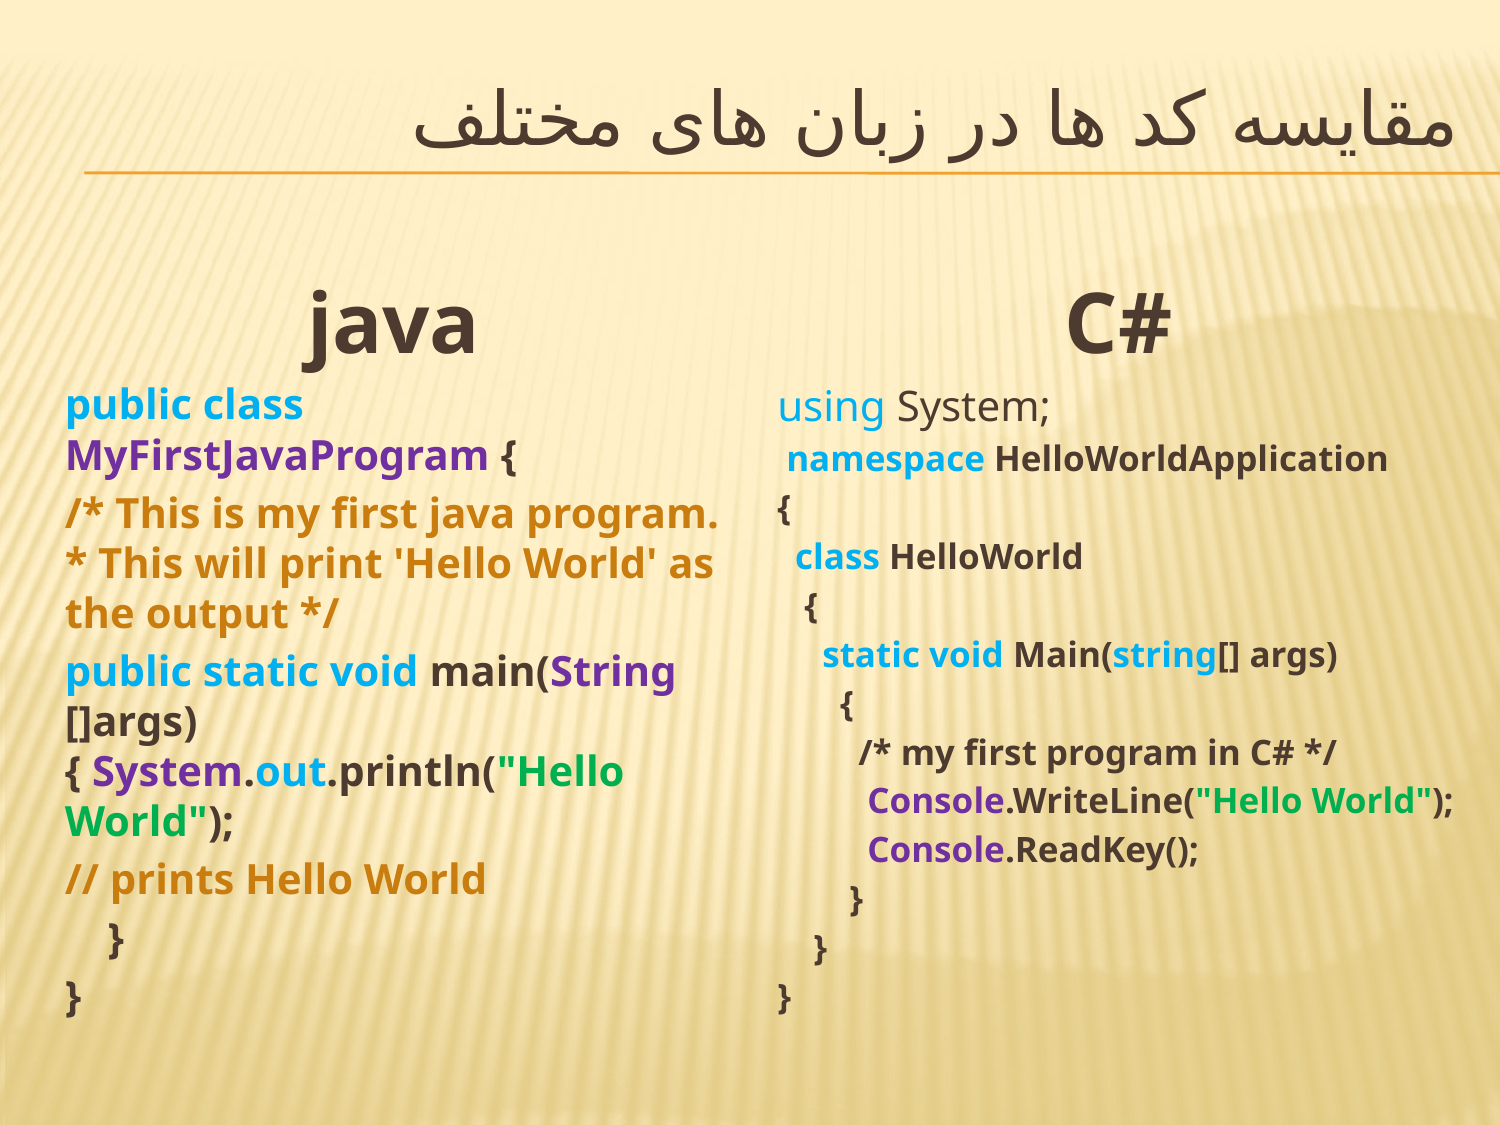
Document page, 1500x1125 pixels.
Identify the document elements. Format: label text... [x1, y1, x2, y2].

list C# using System; namespace HelloWorldApplication { class HelloWorld { static void Main(string[] args) { /* my first program in C# */ Console.WriteLine("Hello World"); Console.ReadKey(); } } } [762, 262, 1475, 1038]
title مقایسه کد ها در زبان های مختلف [49, 46, 1475, 185]
list java public class MyFirstJavaProgram { /* This is my first java program. * This will print 'Hello World' as the output */ public static void main(String []args) { System.out.println("Hello World"); // prints Hello World } } [50, 262, 738, 1038]
